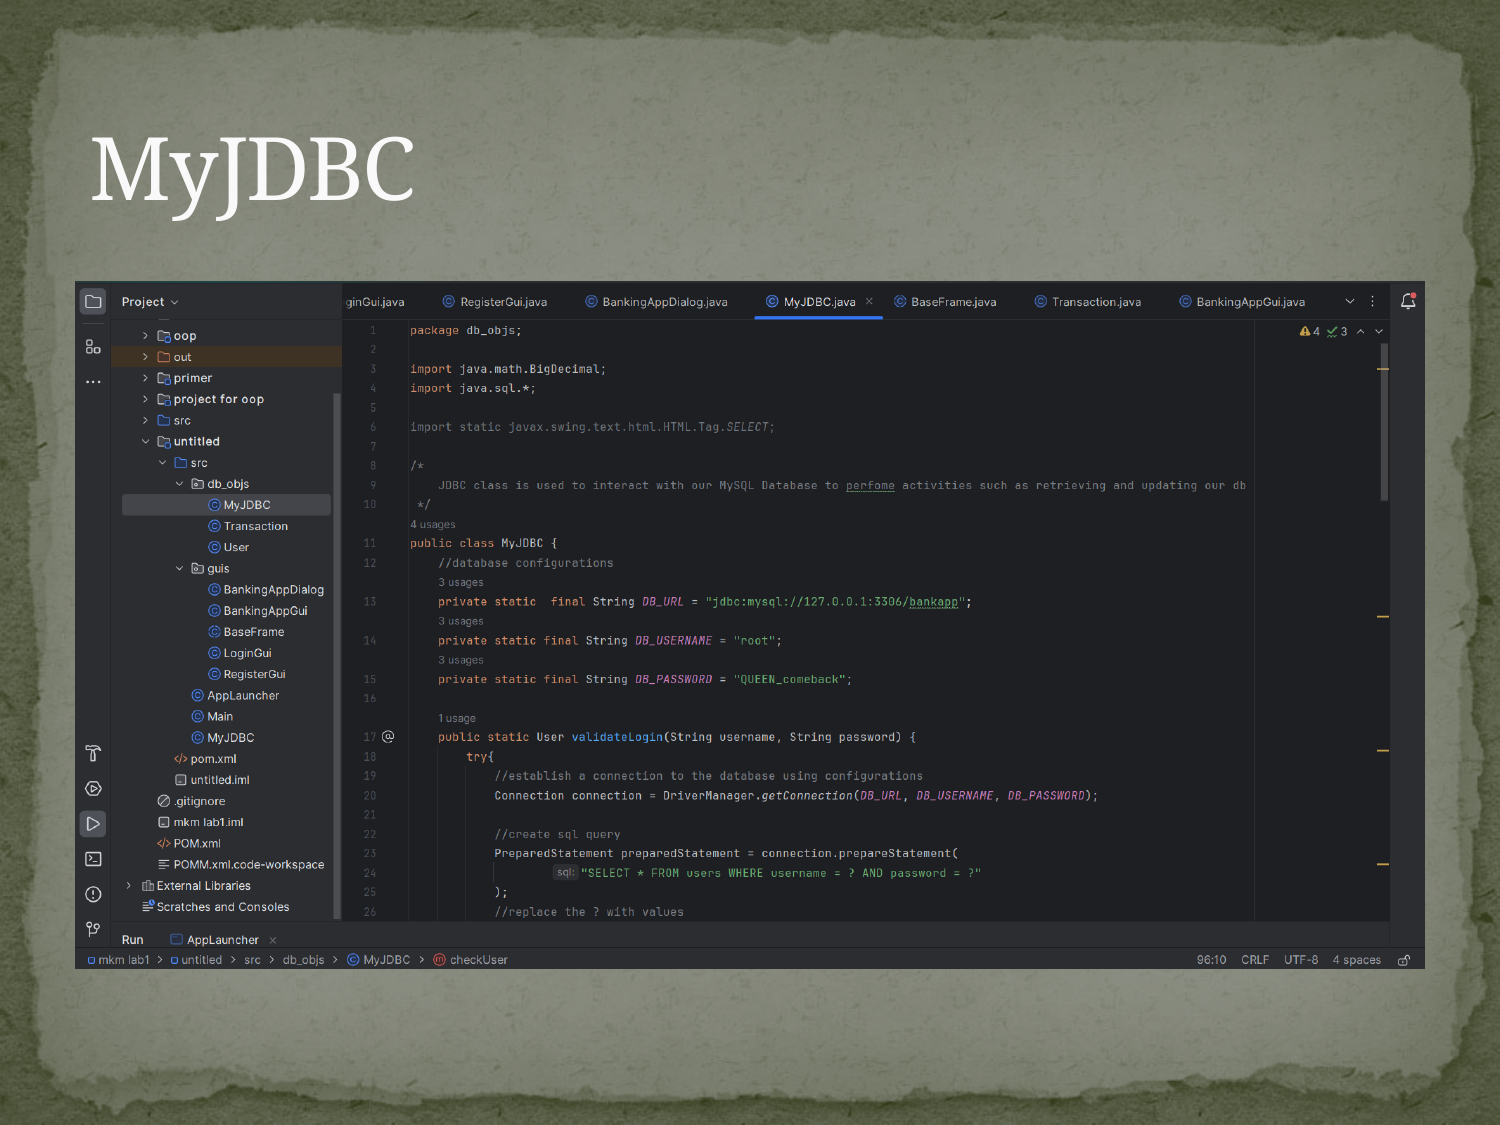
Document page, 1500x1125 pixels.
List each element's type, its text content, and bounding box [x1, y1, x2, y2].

title MyJDBC [74, 24, 1425, 225]
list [77, 284, 1424, 966]
